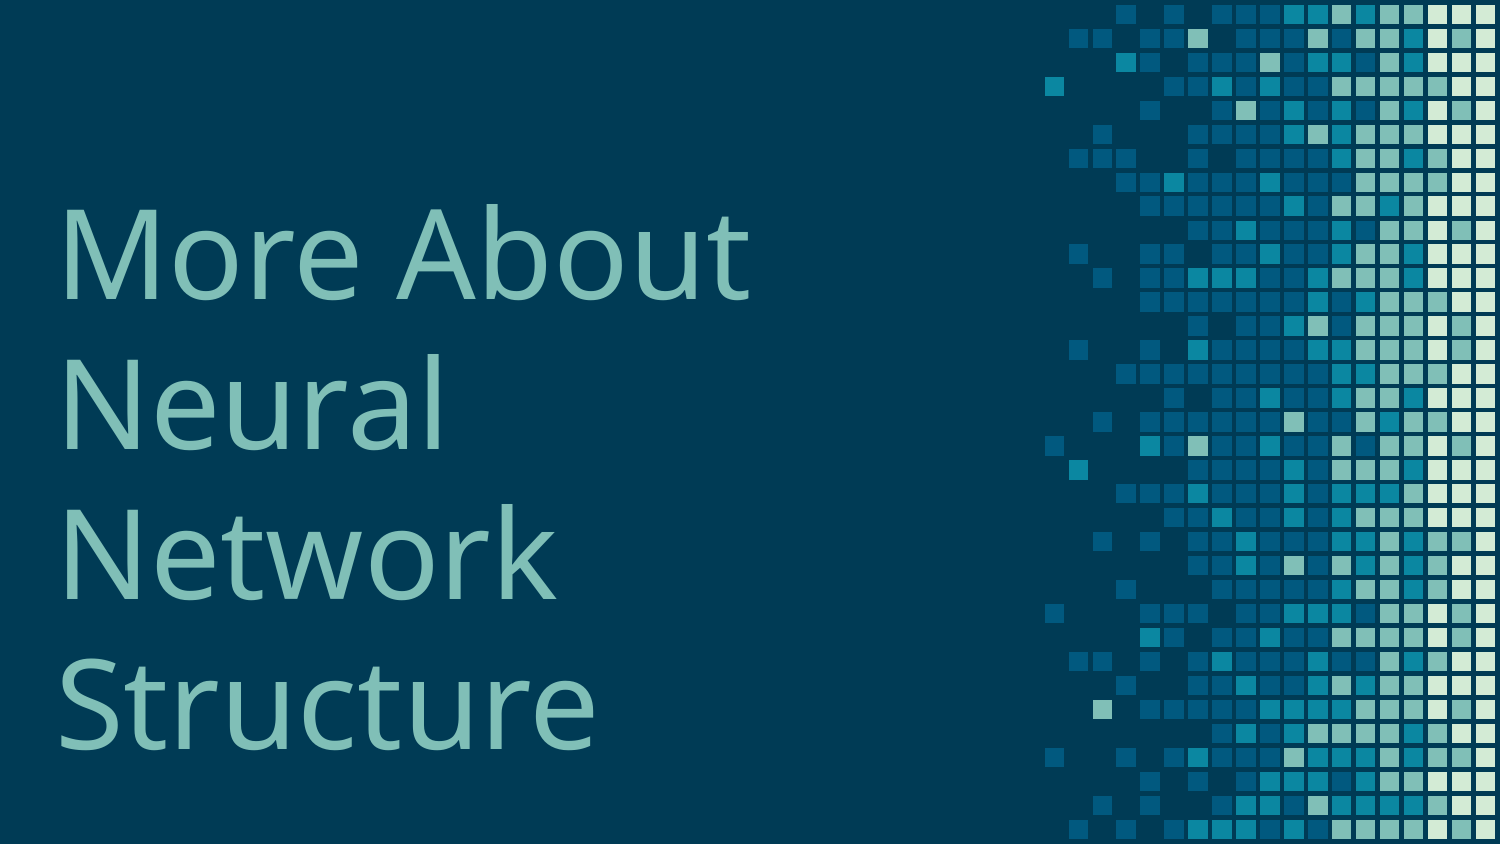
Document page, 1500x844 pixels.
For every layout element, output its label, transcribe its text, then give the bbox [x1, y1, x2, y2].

title More About Neural Network Structure [40, 159, 936, 825]
